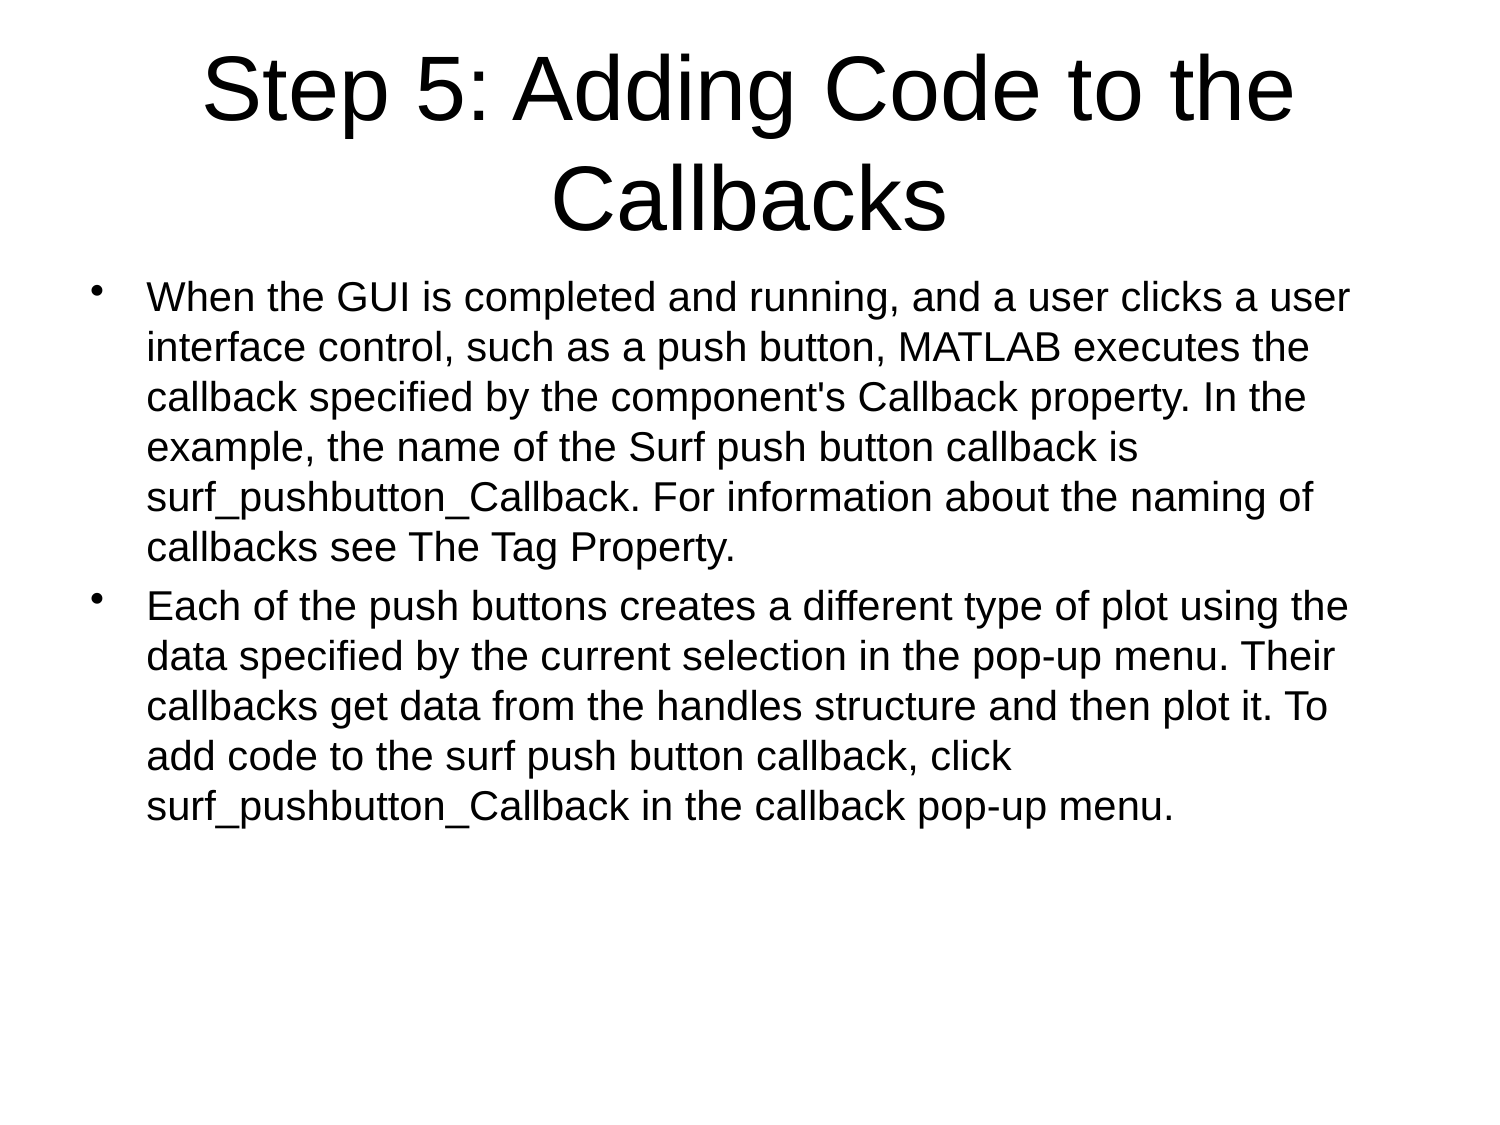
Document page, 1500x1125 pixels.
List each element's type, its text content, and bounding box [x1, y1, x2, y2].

title Step 5: Adding Code to the Callbacks [75, 45, 1425, 233]
list When the GUI is completed and running, and a user clicks a user interface control, such as a push button, MATLAB executes the callback specified by the component's Callback property. In the example, the name of the Surf push button callback is surf_pushbutton_Callback. For information about the naming of callbacks see The Tag Property. Each of the push buttons creates a different type of plot using the data specified by the current selection in the pop-up menu. Their callbacks get data from the handles structure and then plot it. To add code to the surf push button callback, click surf_pushbutton_Callback in the callback pop-up menu. [75, 262, 1425, 1005]
